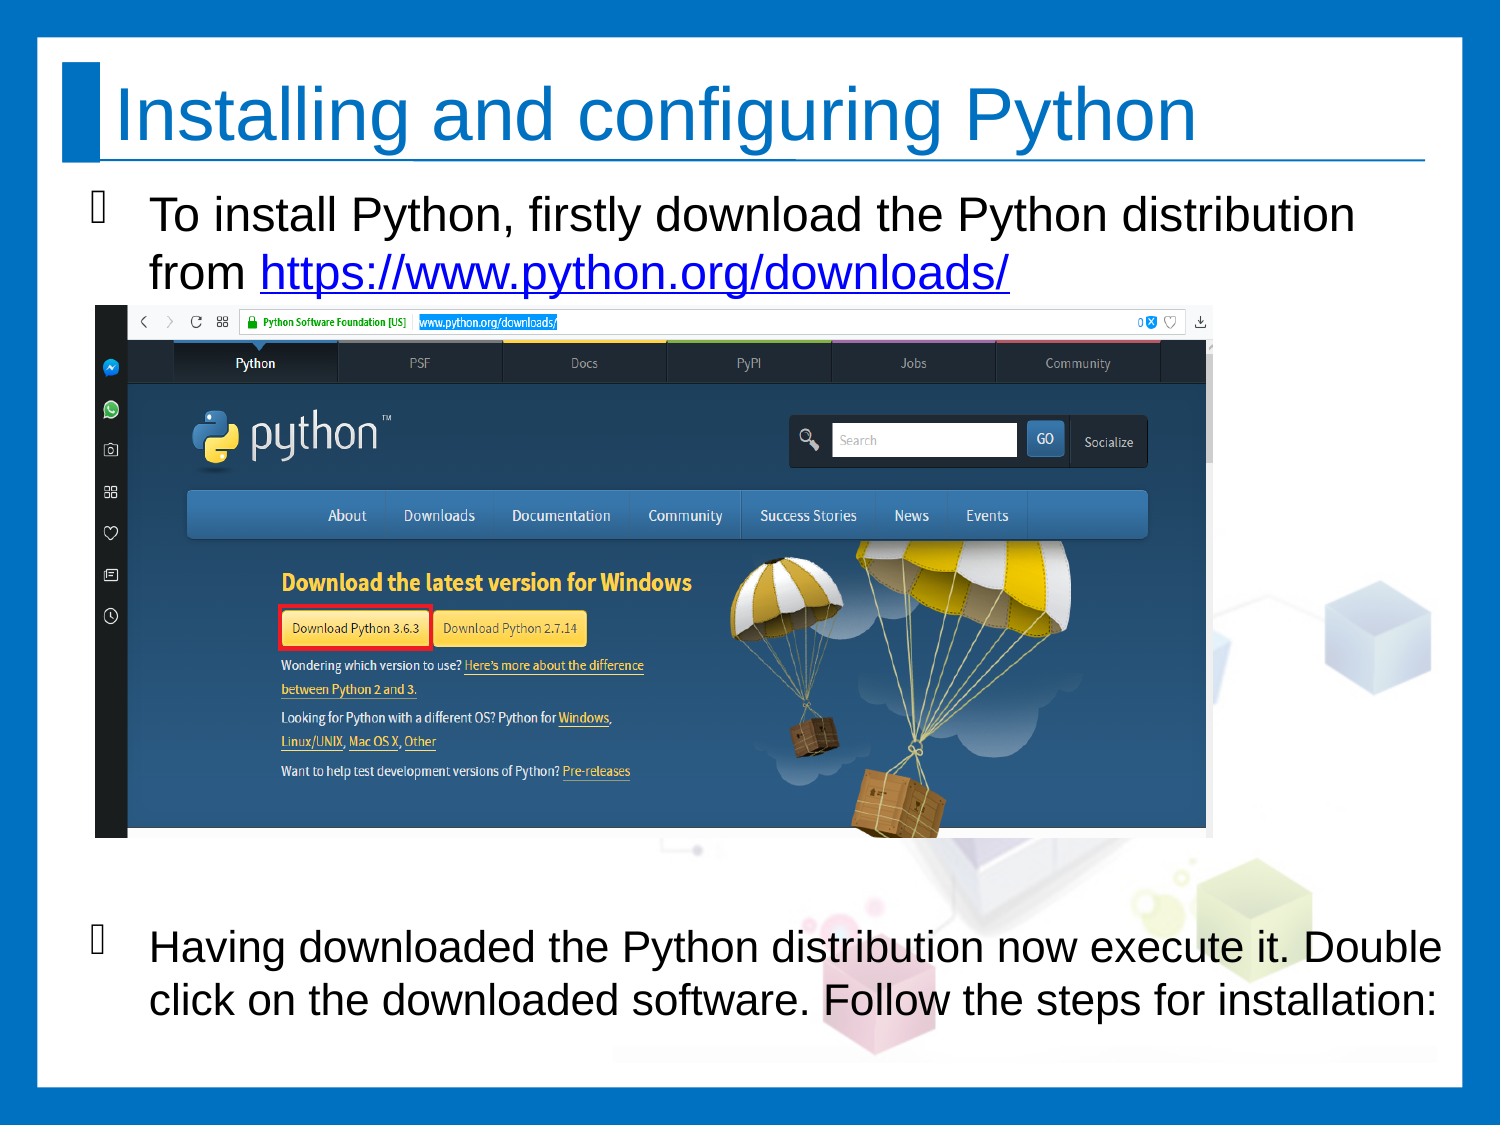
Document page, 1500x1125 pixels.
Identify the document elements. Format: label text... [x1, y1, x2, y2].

picture [94, 305, 1213, 838]
list To install Python, firstly download the Python distribution from https://www.python.org/downloads/ Having downloaded the Python distribution now execute it. Double click on the downloaded software. Follow the steps for installation: [74, 174, 1476, 1051]
title Installing and configuring Python [99, 44, 1438, 174]
